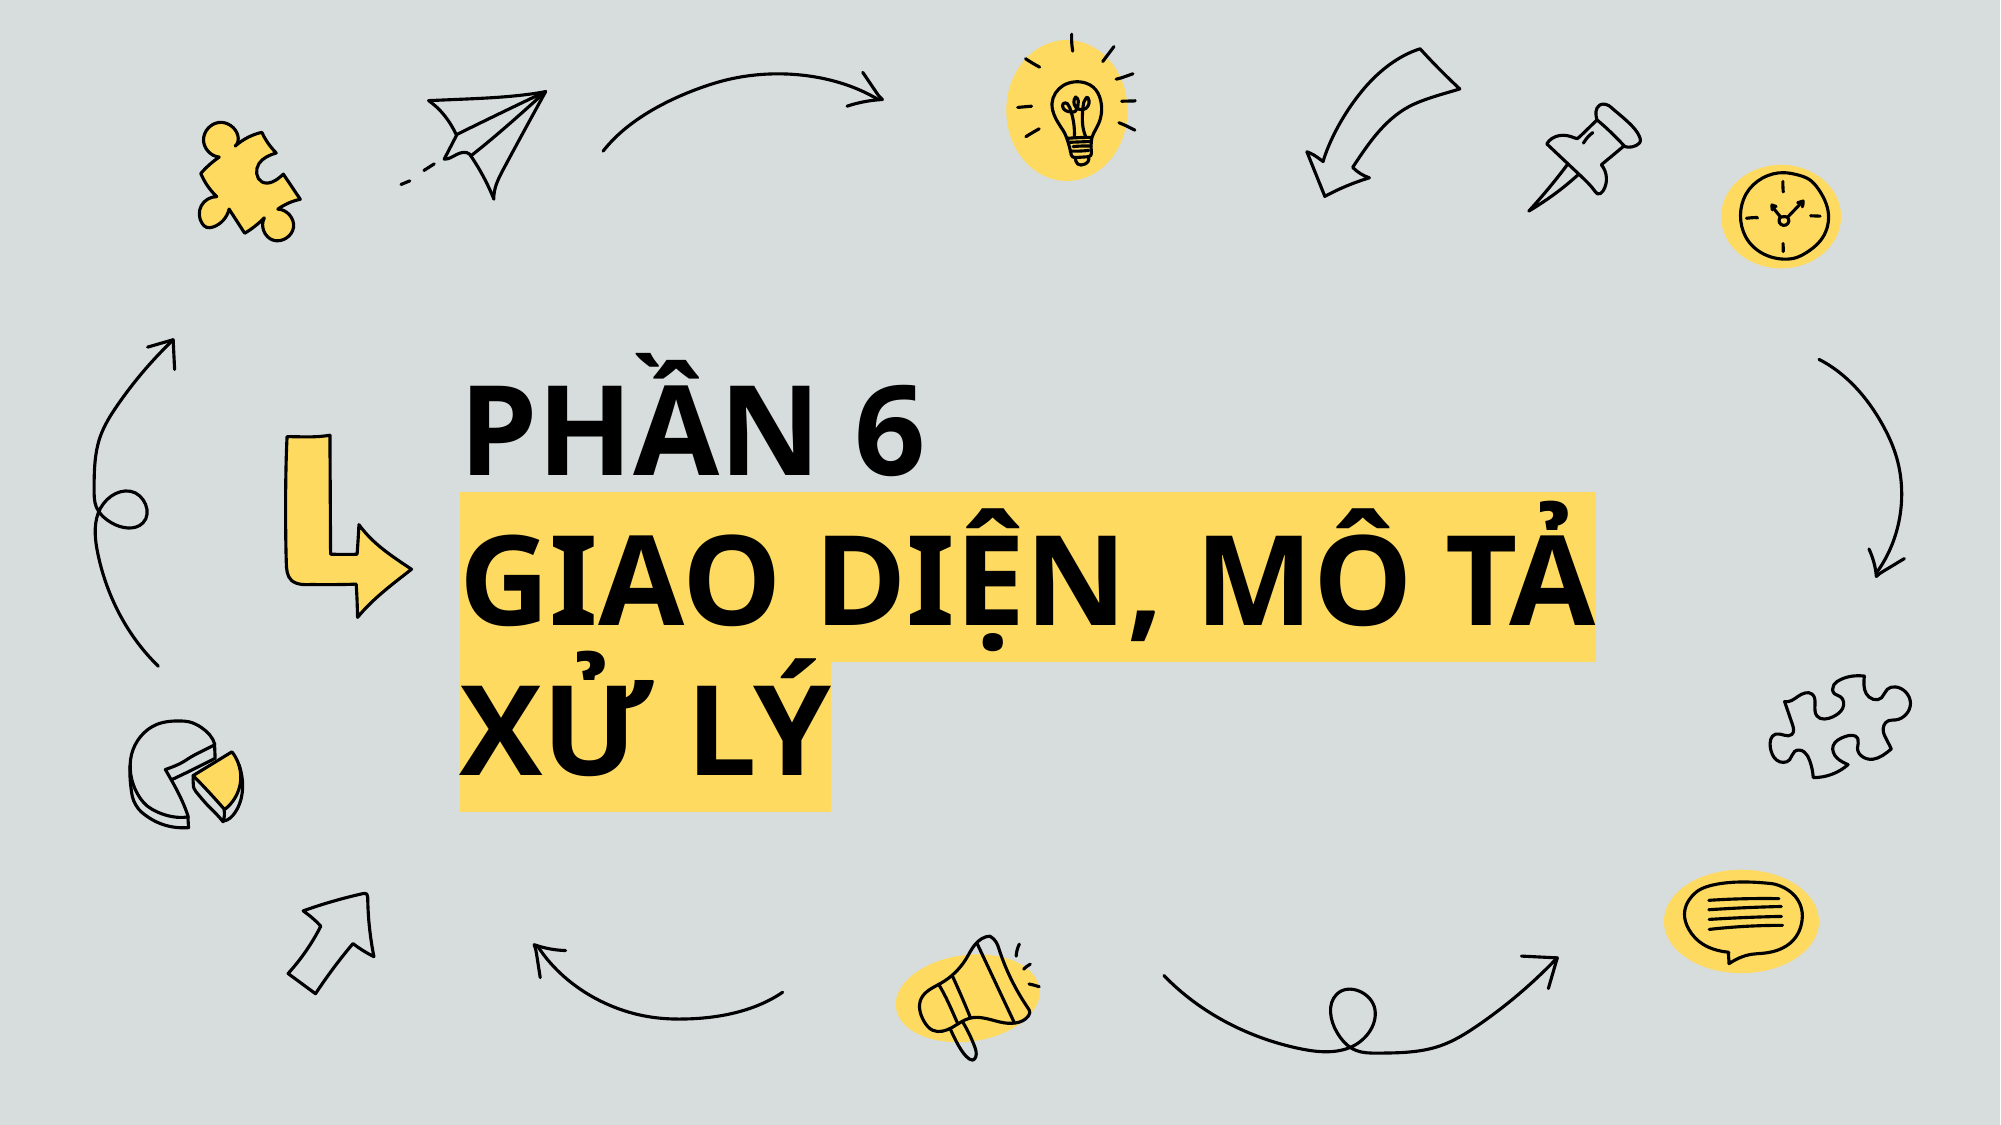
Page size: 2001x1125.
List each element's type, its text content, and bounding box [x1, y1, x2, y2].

title PHẦN 6 GIAO DIỆN, MÔ TẢ XỬ LÝ [439, 330, 1652, 670]
text_box [285, 435, 412, 618]
